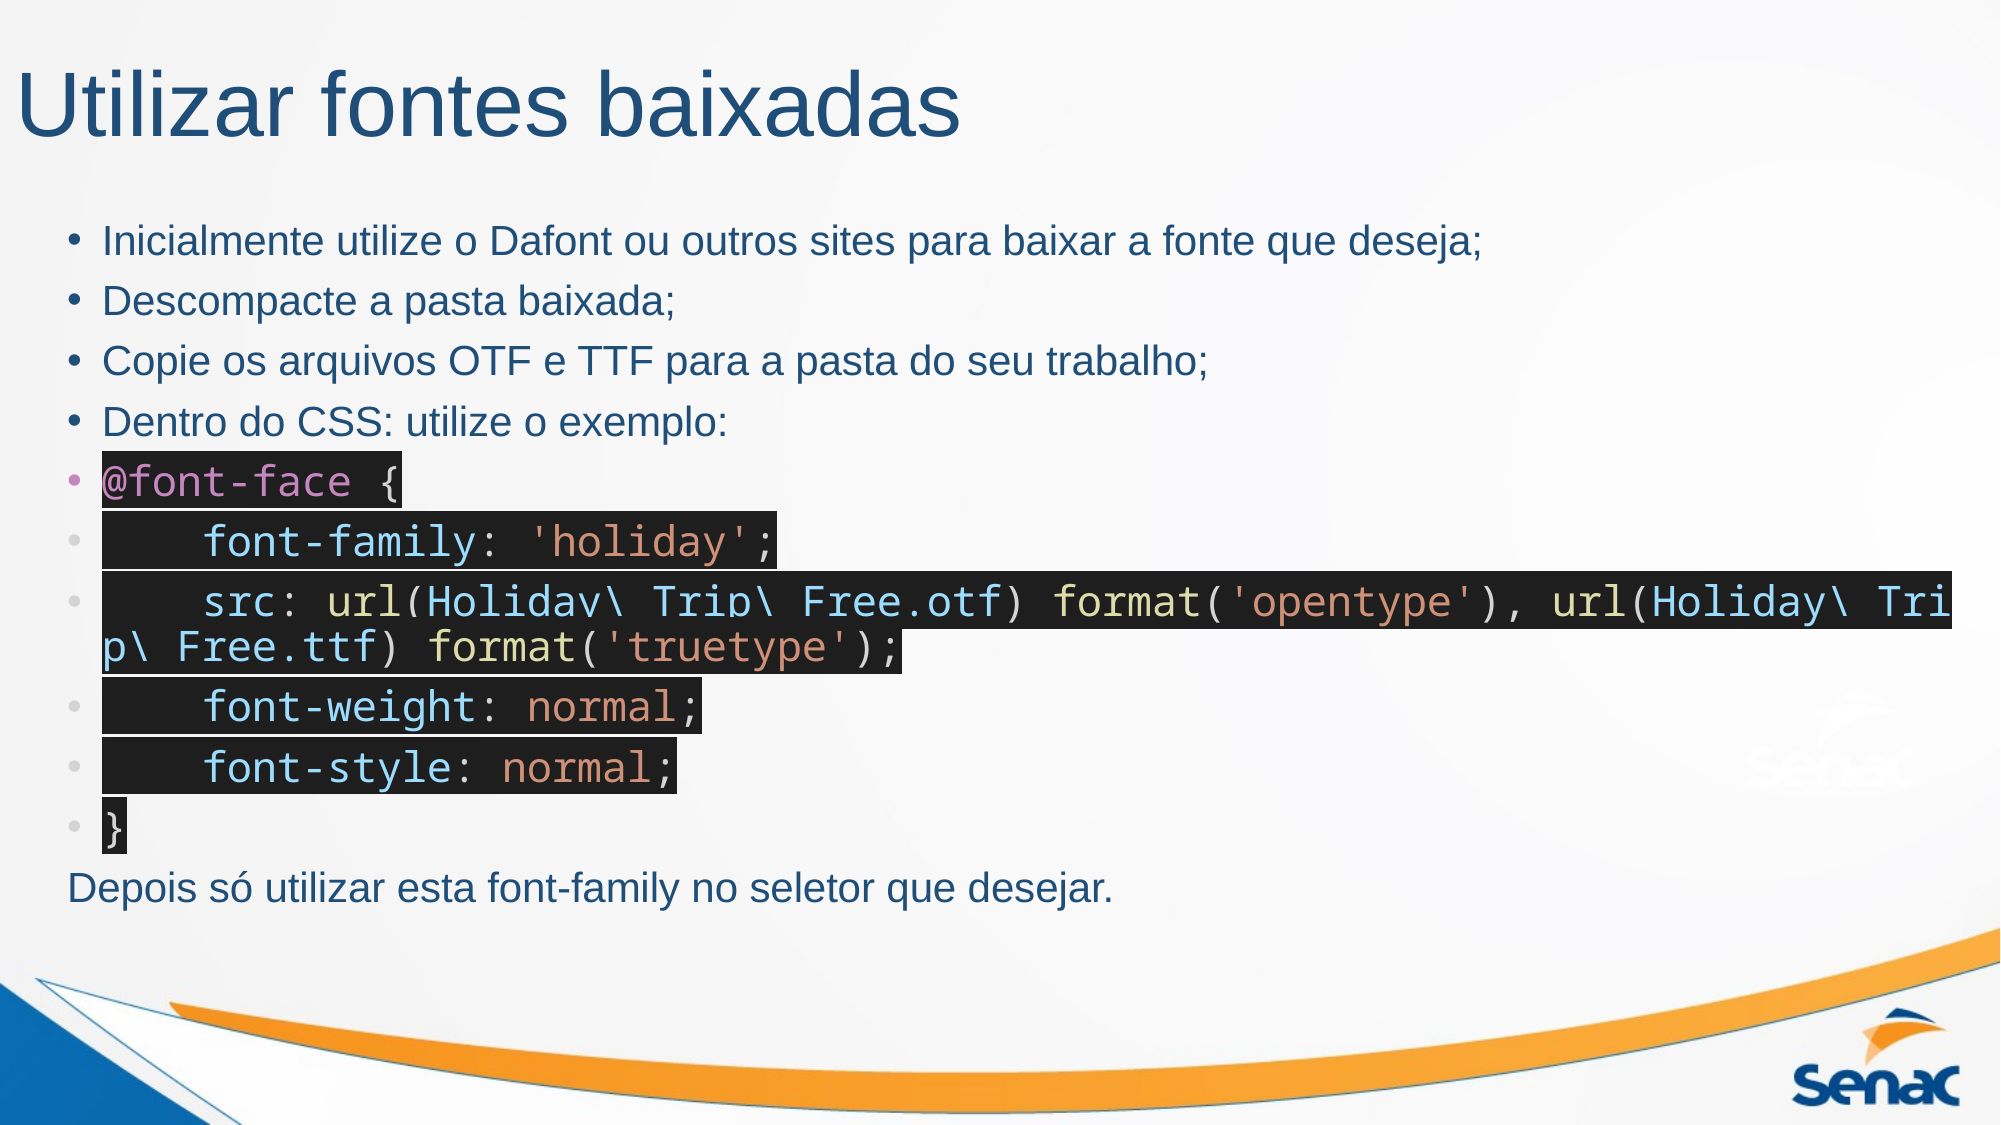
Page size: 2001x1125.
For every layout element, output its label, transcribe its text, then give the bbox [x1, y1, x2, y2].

list Inicialmente utilize o Dafont ou outros sites para baixar a fonte que deseja; Descompacte a pasta baixada; Copie os arquivos OTF e TTF para a pasta do seu trabalho; Dentro do CSS: utilize o exemplo: @font-face { font-family: 'holiday'; src: url(Holiday\ Trip\ Free.otf) format('opentype'), url(Holiday\ Trip\ Free.ttf) format('truetype'); font-weight: normal; font-style: normal; } Depois só utilizar esta font-family no seletor que desejar. [52, 211, 1973, 926]
picture [0, 0, 2001, 1125]
title Utilizar fontes baixadas [0, 36, 1973, 178]
